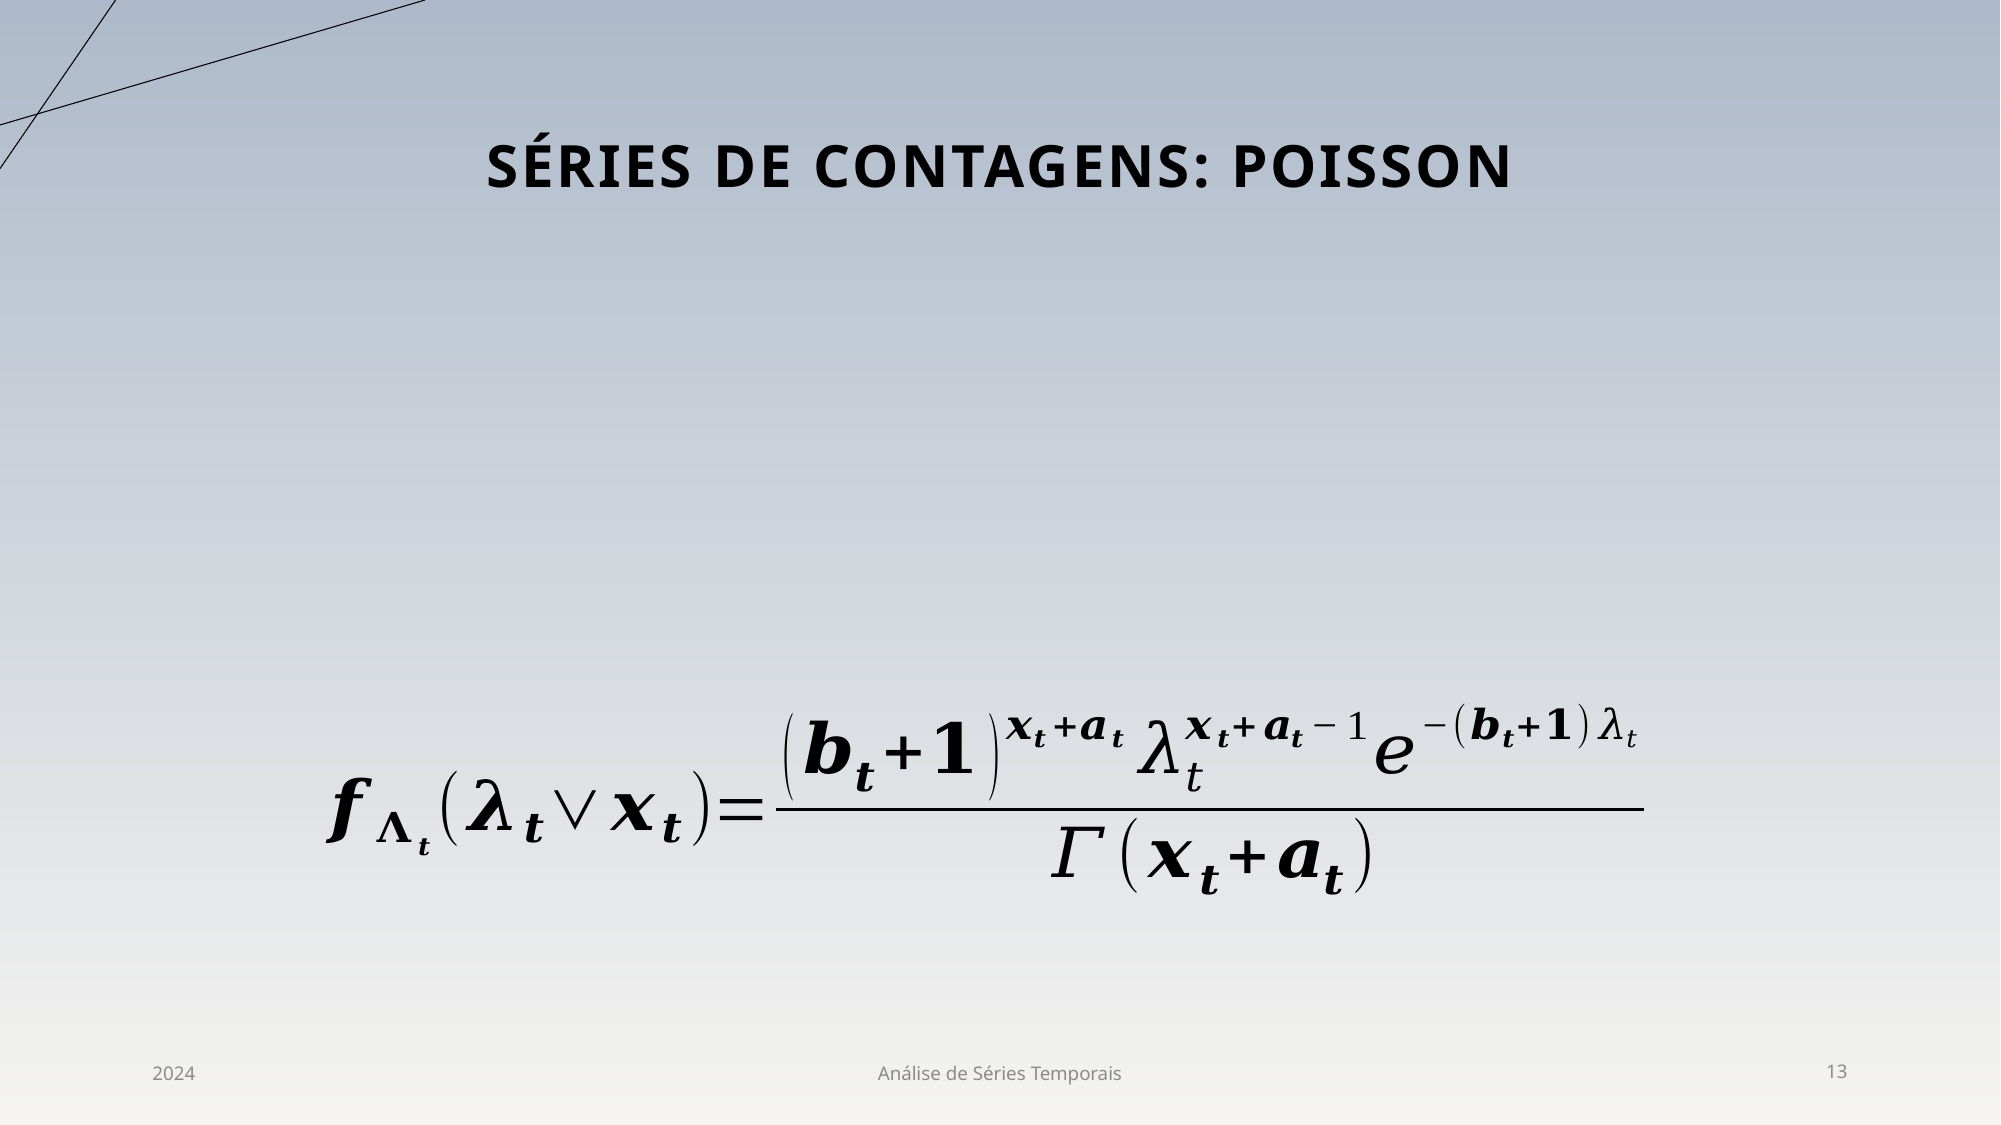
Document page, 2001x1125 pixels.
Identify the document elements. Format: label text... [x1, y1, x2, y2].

slide_number 13 [1412, 1042, 1863, 1103]
footer Análise de Séries Temporais [662, 1042, 1338, 1103]
title Séries de contagens: poisson [137, 59, 1863, 278]
slide_number 2024 [137, 1042, 588, 1103]
